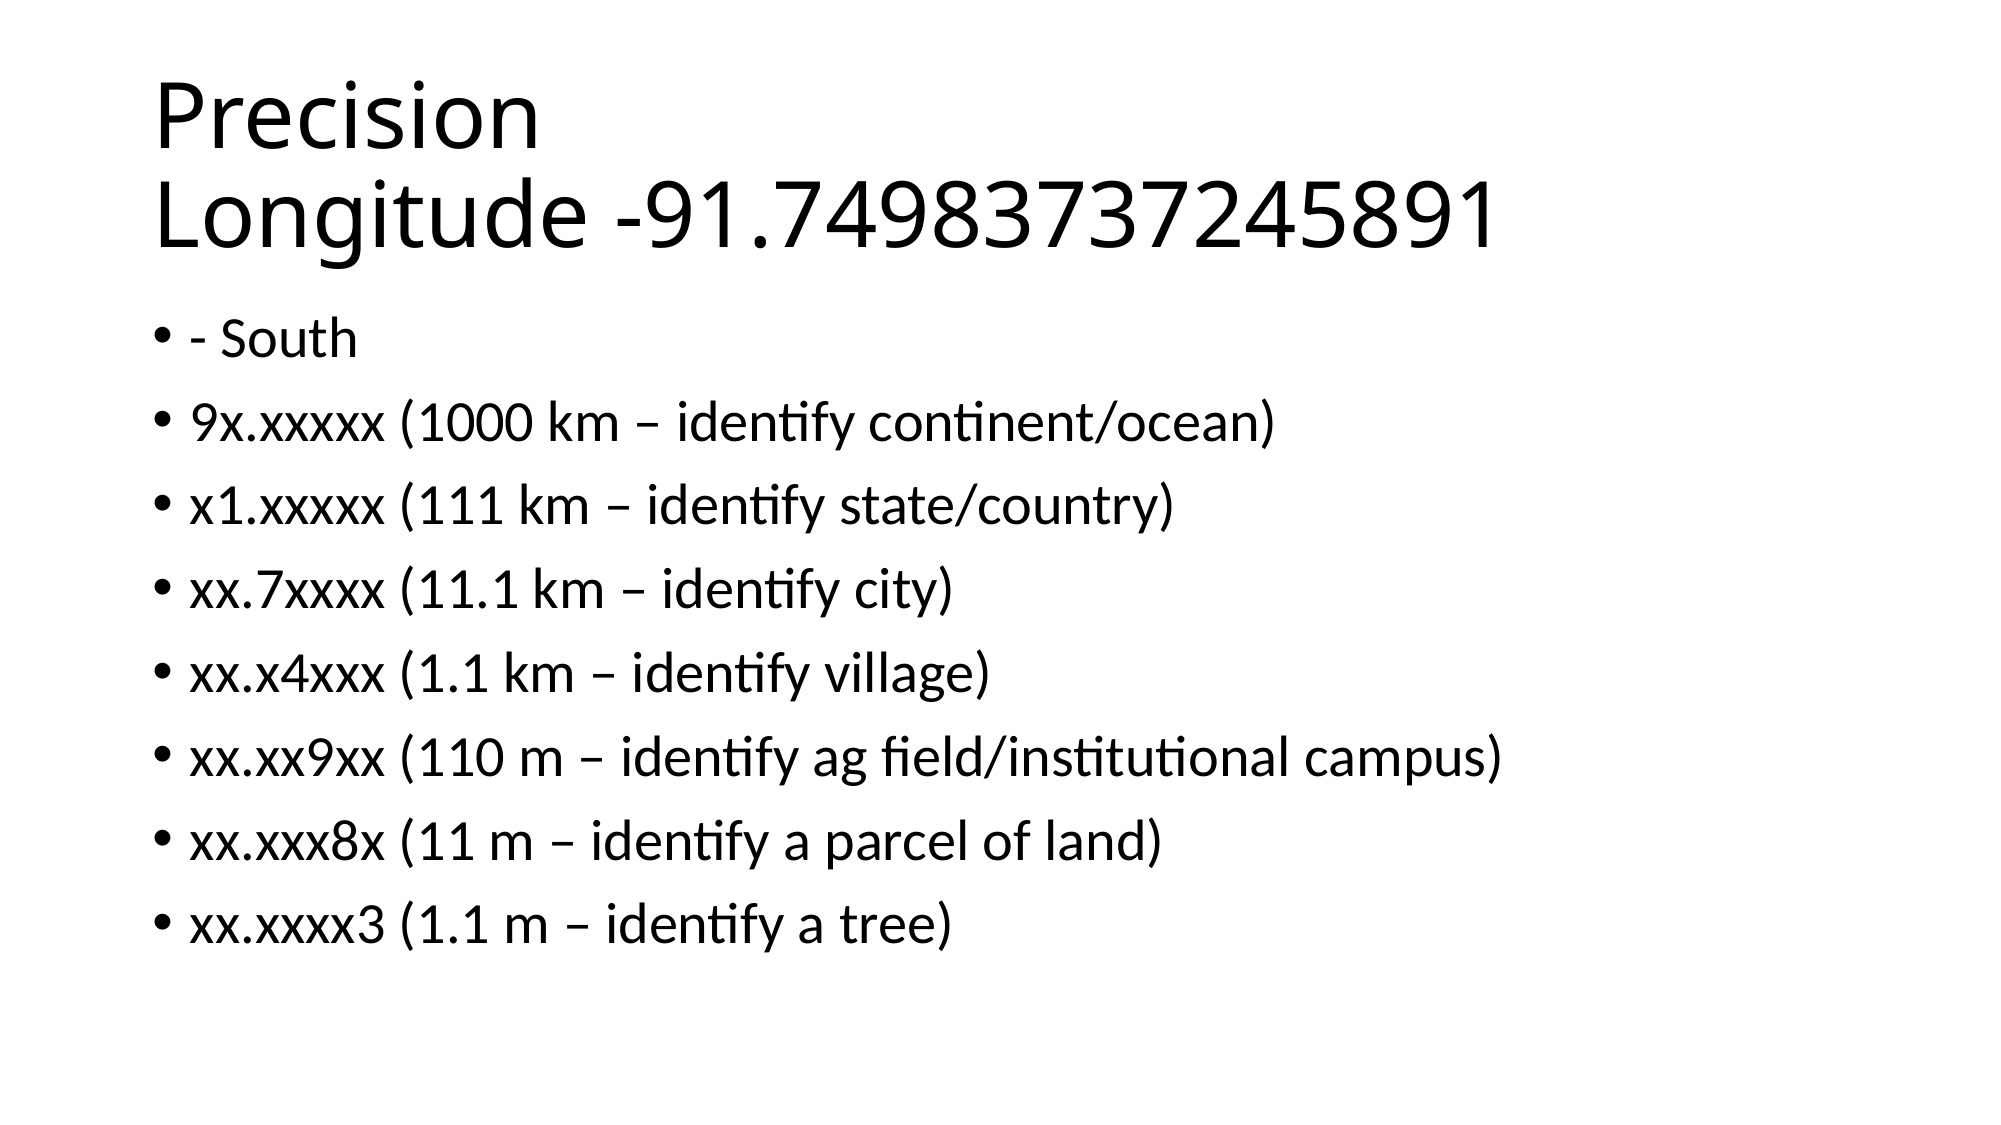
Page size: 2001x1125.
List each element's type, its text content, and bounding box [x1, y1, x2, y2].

title Precision Longitude -91.74983737245891 [137, 59, 1863, 278]
list - South 9x.xxxxx (1000 km – identify continent/ocean) x1.xxxxx (111 km – identify state/country) xx.7xxxx (11.1 km – identify city) xx.x4xxx (1.1 km – identify village) xx.xx9xx (110 m – identify ag field/institutional campus) xx.xxx8x (11 m – identify a parcel of land) xx.xxxx3 (1.1 m – identify a tree) [137, 299, 1863, 1014]
